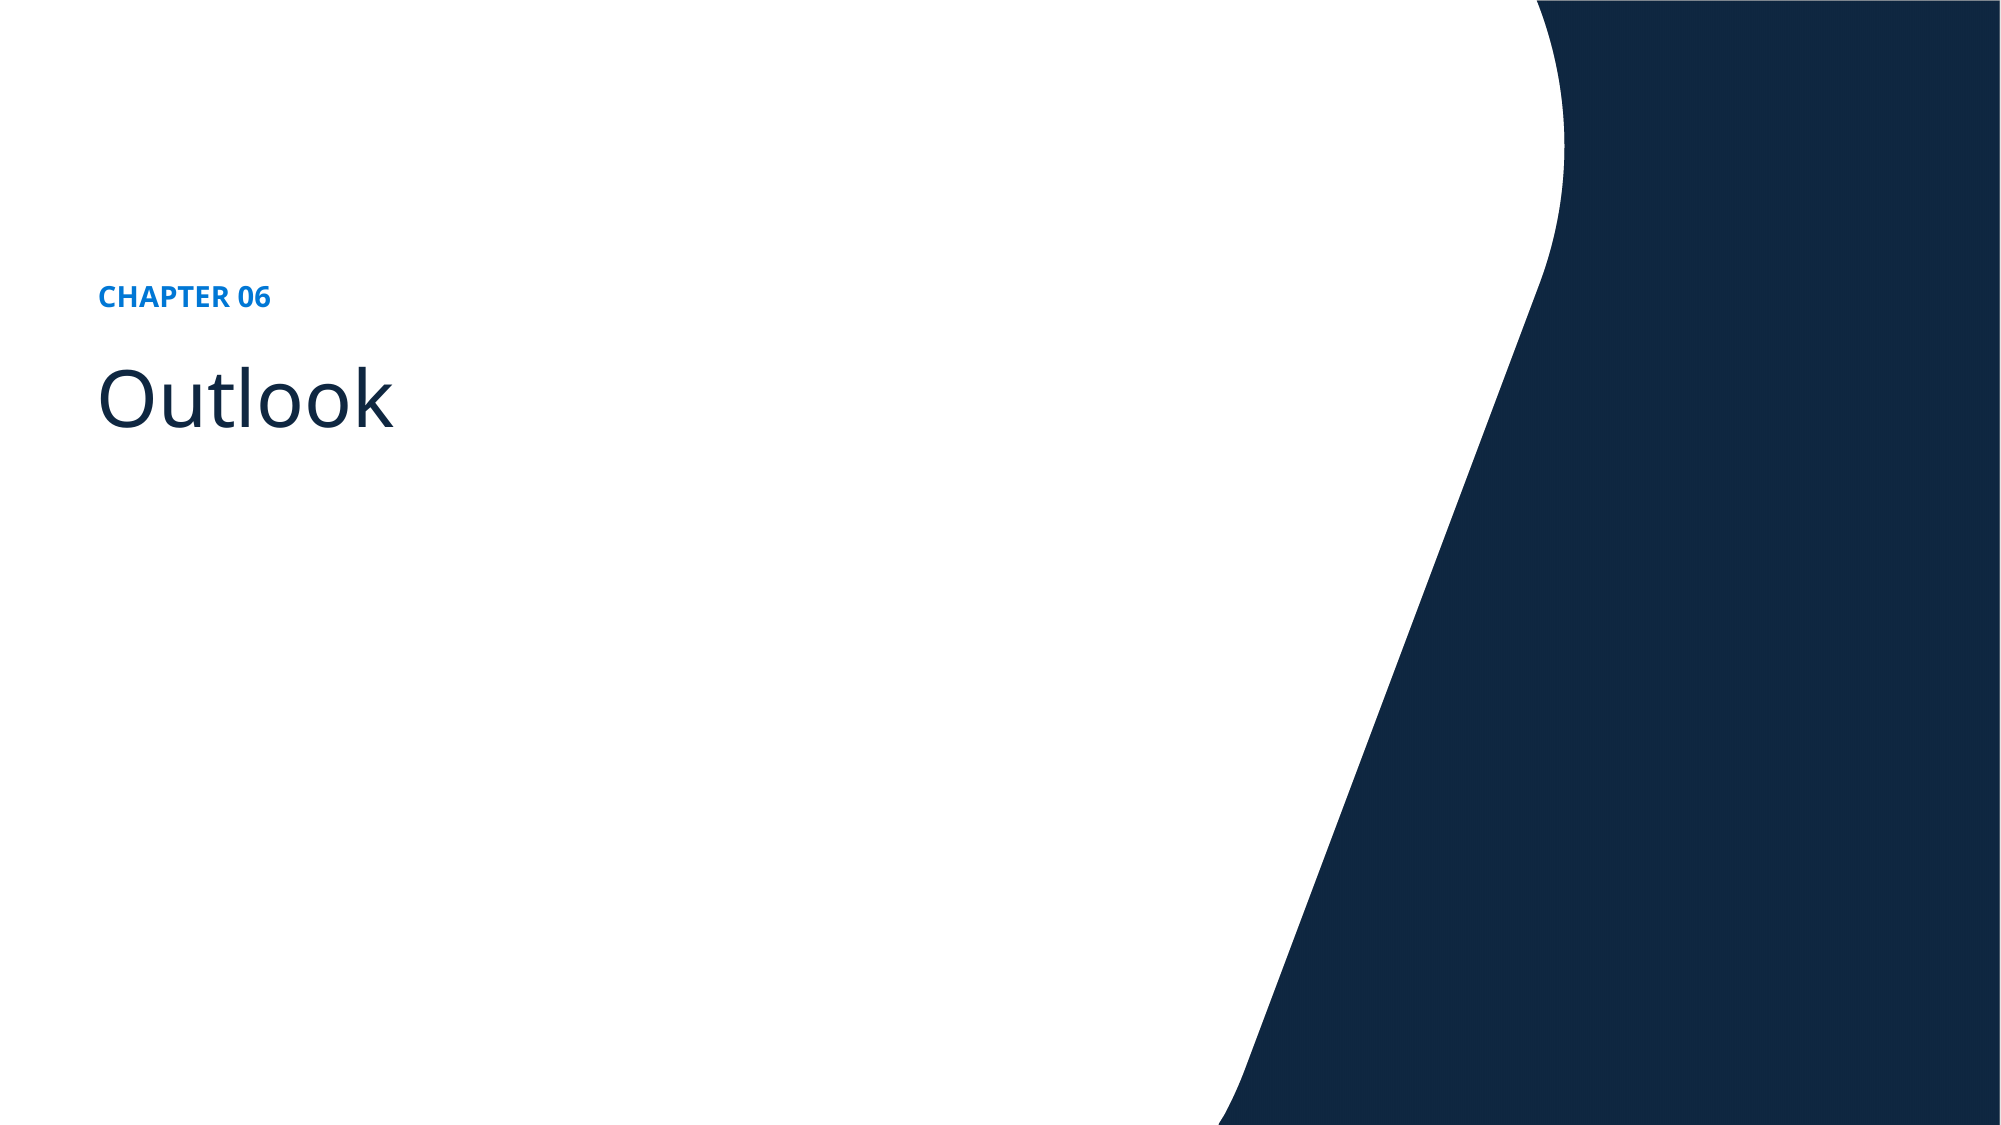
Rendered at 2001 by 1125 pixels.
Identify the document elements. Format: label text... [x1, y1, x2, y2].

text_box CHAPTER 06 [81, 268, 1237, 323]
text_box Outlook [79, 339, 1235, 550]
text_box [1214, 0, 2000, 1125]
